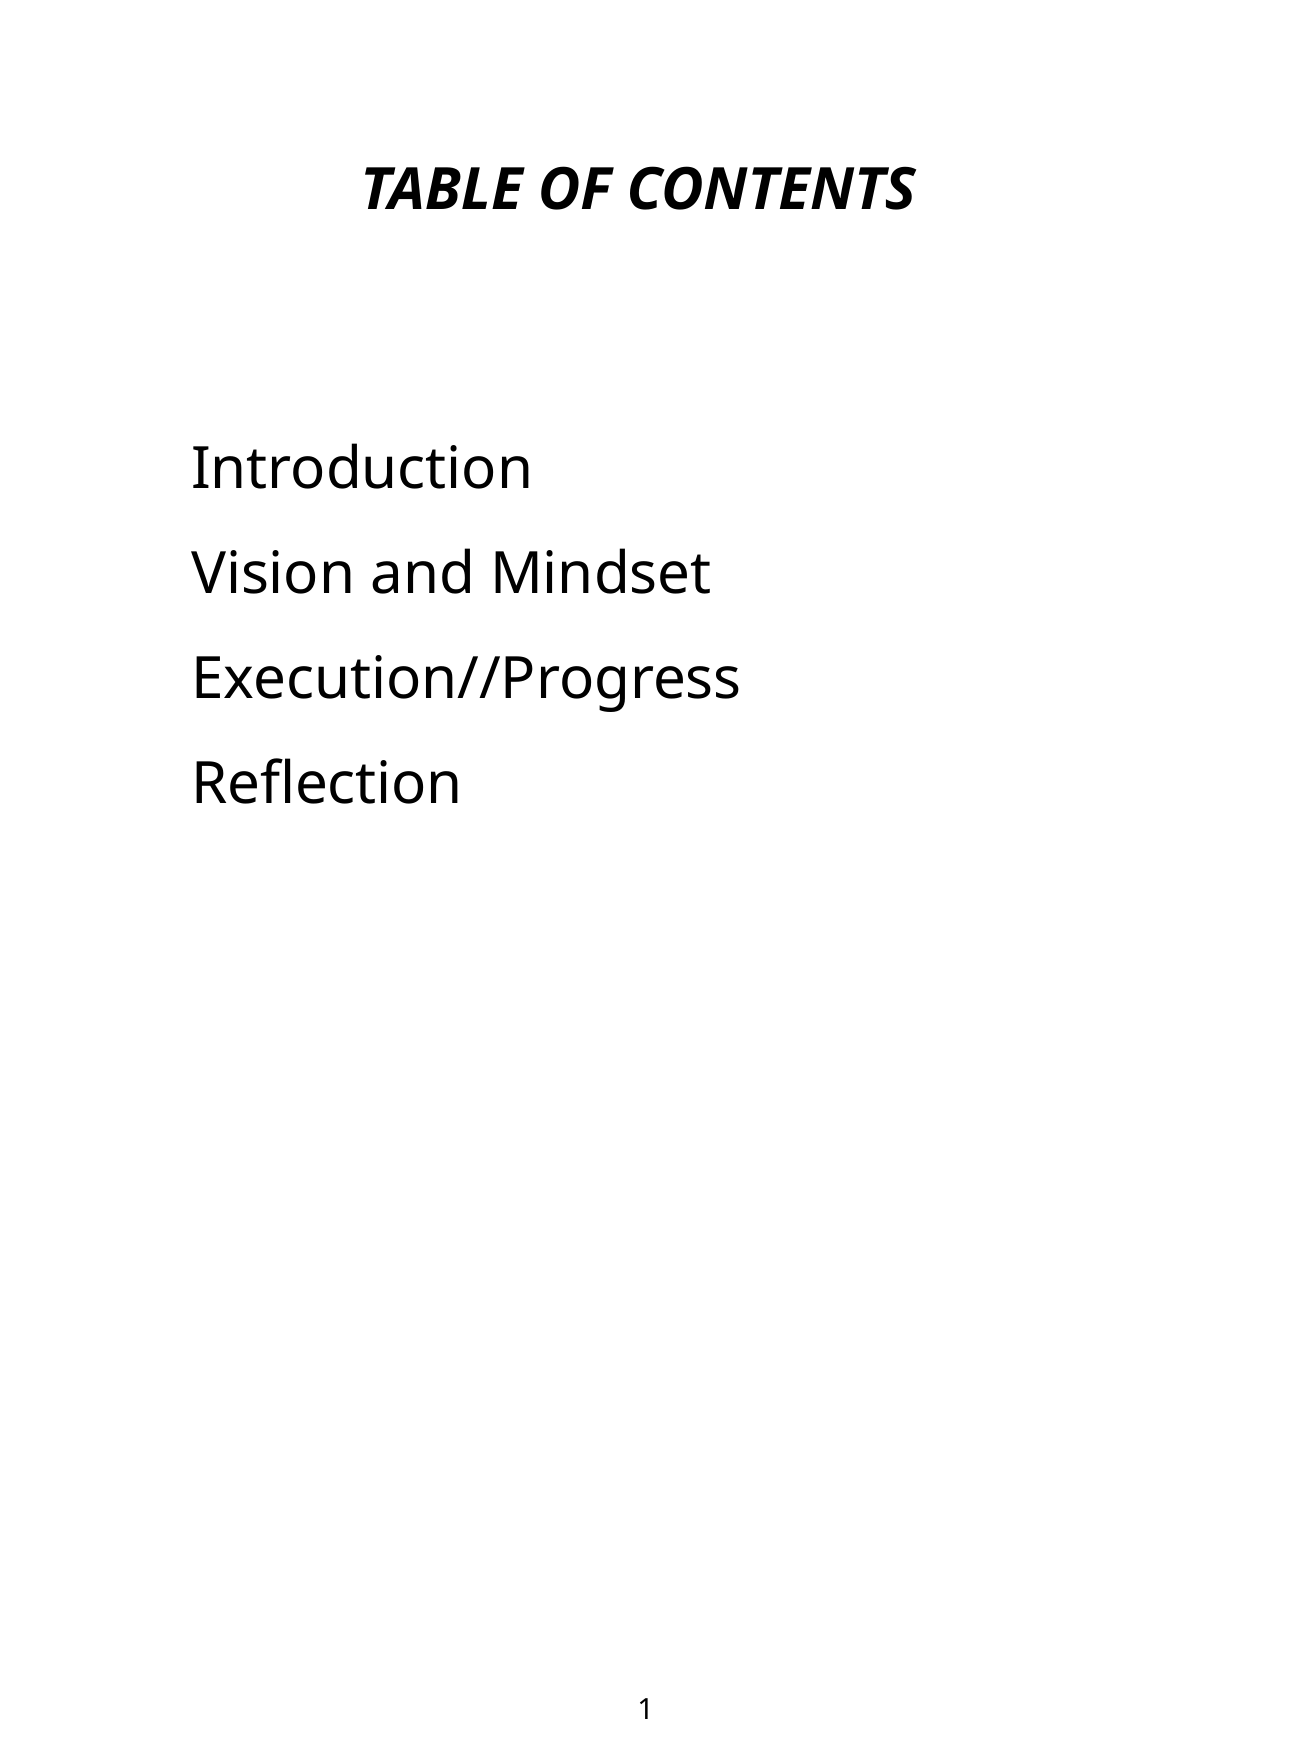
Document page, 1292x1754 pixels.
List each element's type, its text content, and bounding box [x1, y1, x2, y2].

title TABLE OF CONTENTS [176, 136, 1116, 235]
text_box 1 [0, 1687, 1292, 1729]
text_box Introduction Vision and Mindset Execution//Progress Reflection [176, 310, 1266, 1240]
